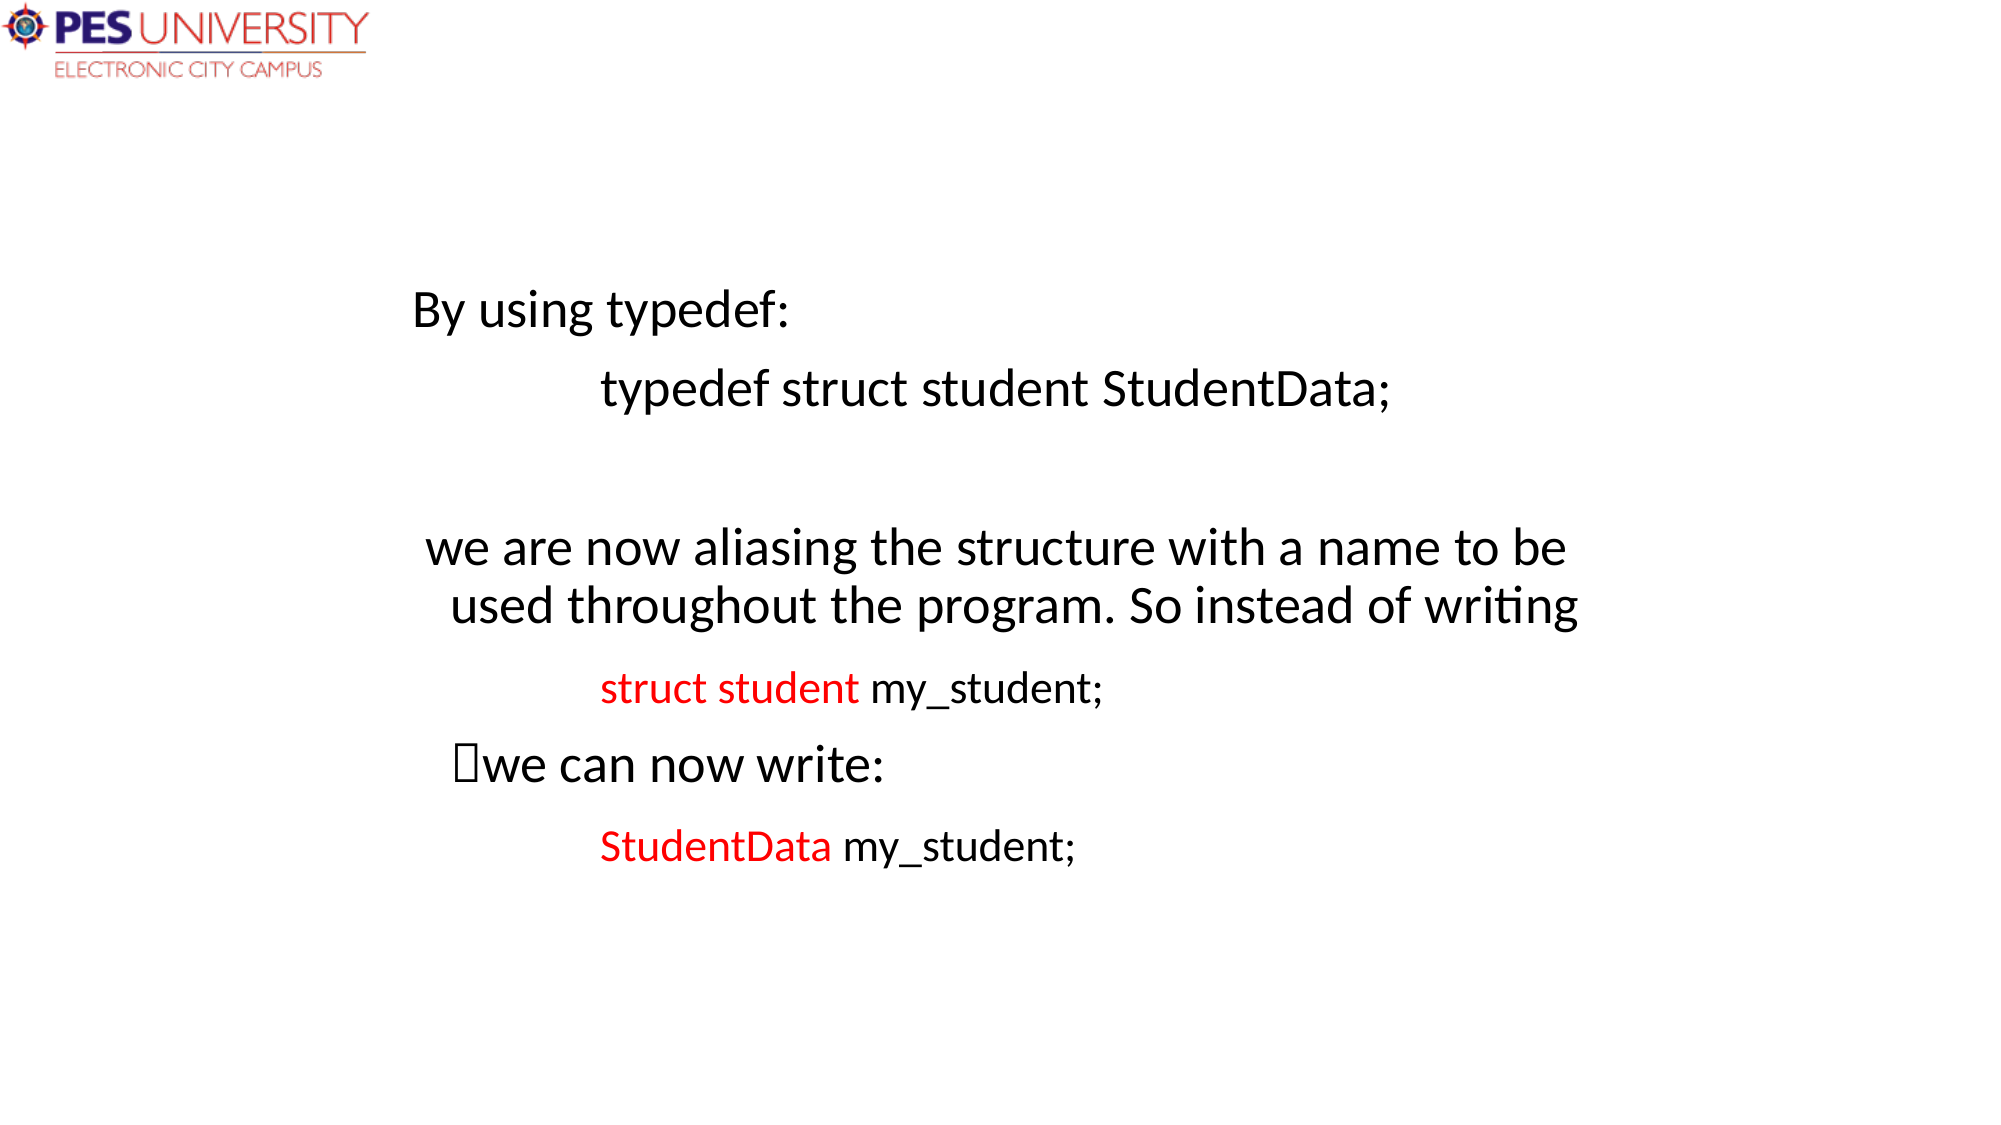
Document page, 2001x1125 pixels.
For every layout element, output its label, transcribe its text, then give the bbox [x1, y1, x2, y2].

list By using typedef: typedef struct student StudentData; we are now aliasing the structure with a name to be used throughout the program. So instead of writing struct student my_student; we can now write: StudentData my_student; [397, 273, 1673, 1125]
picture [0, 0, 373, 84]
